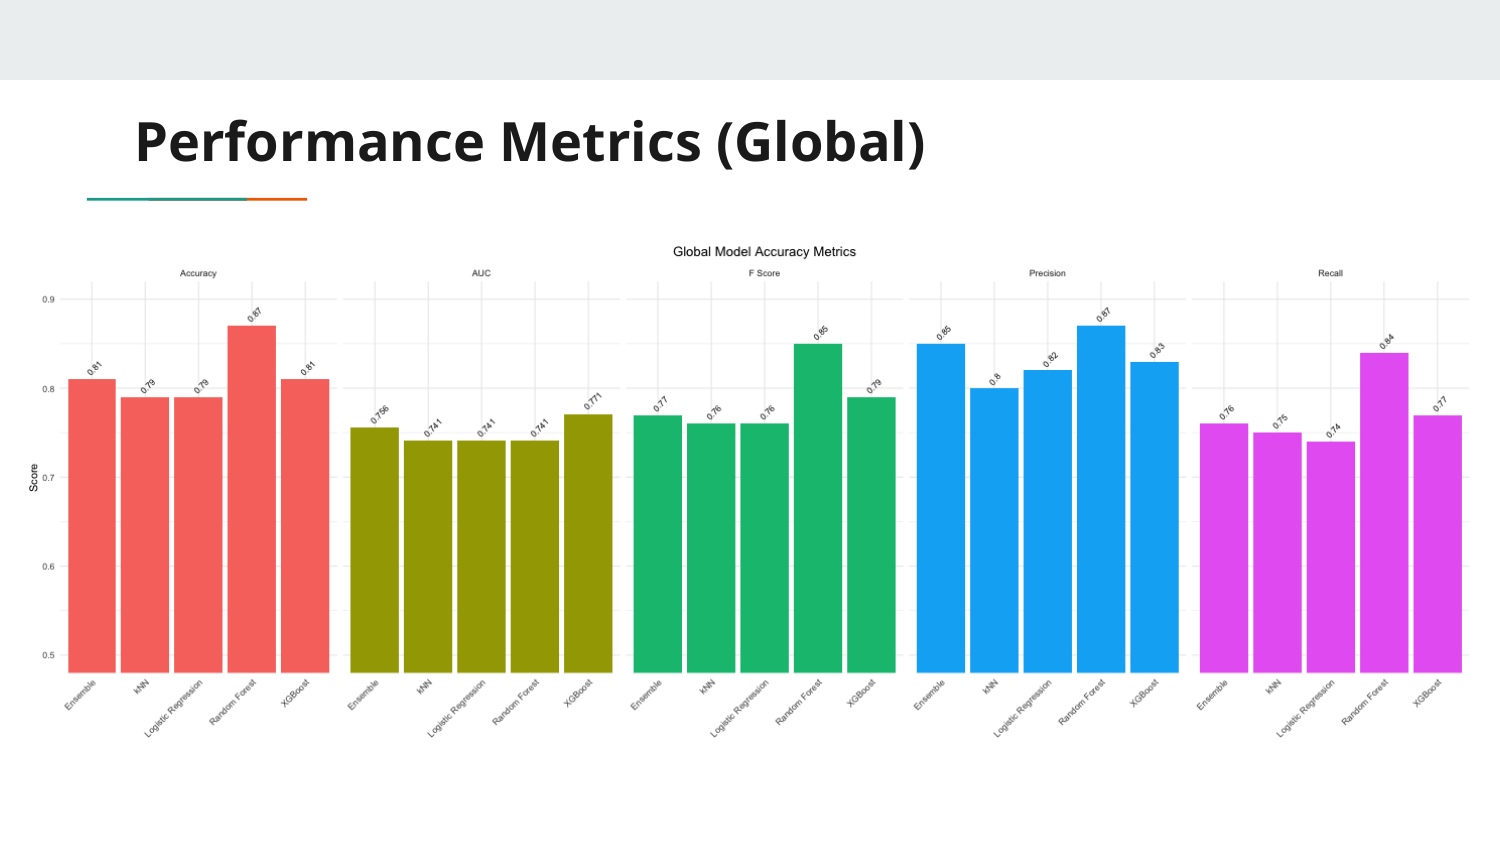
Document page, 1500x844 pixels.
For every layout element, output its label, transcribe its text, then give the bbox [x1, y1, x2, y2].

title Performance Metrics (Global) [119, 92, 1381, 181]
picture [24, 240, 1476, 749]
